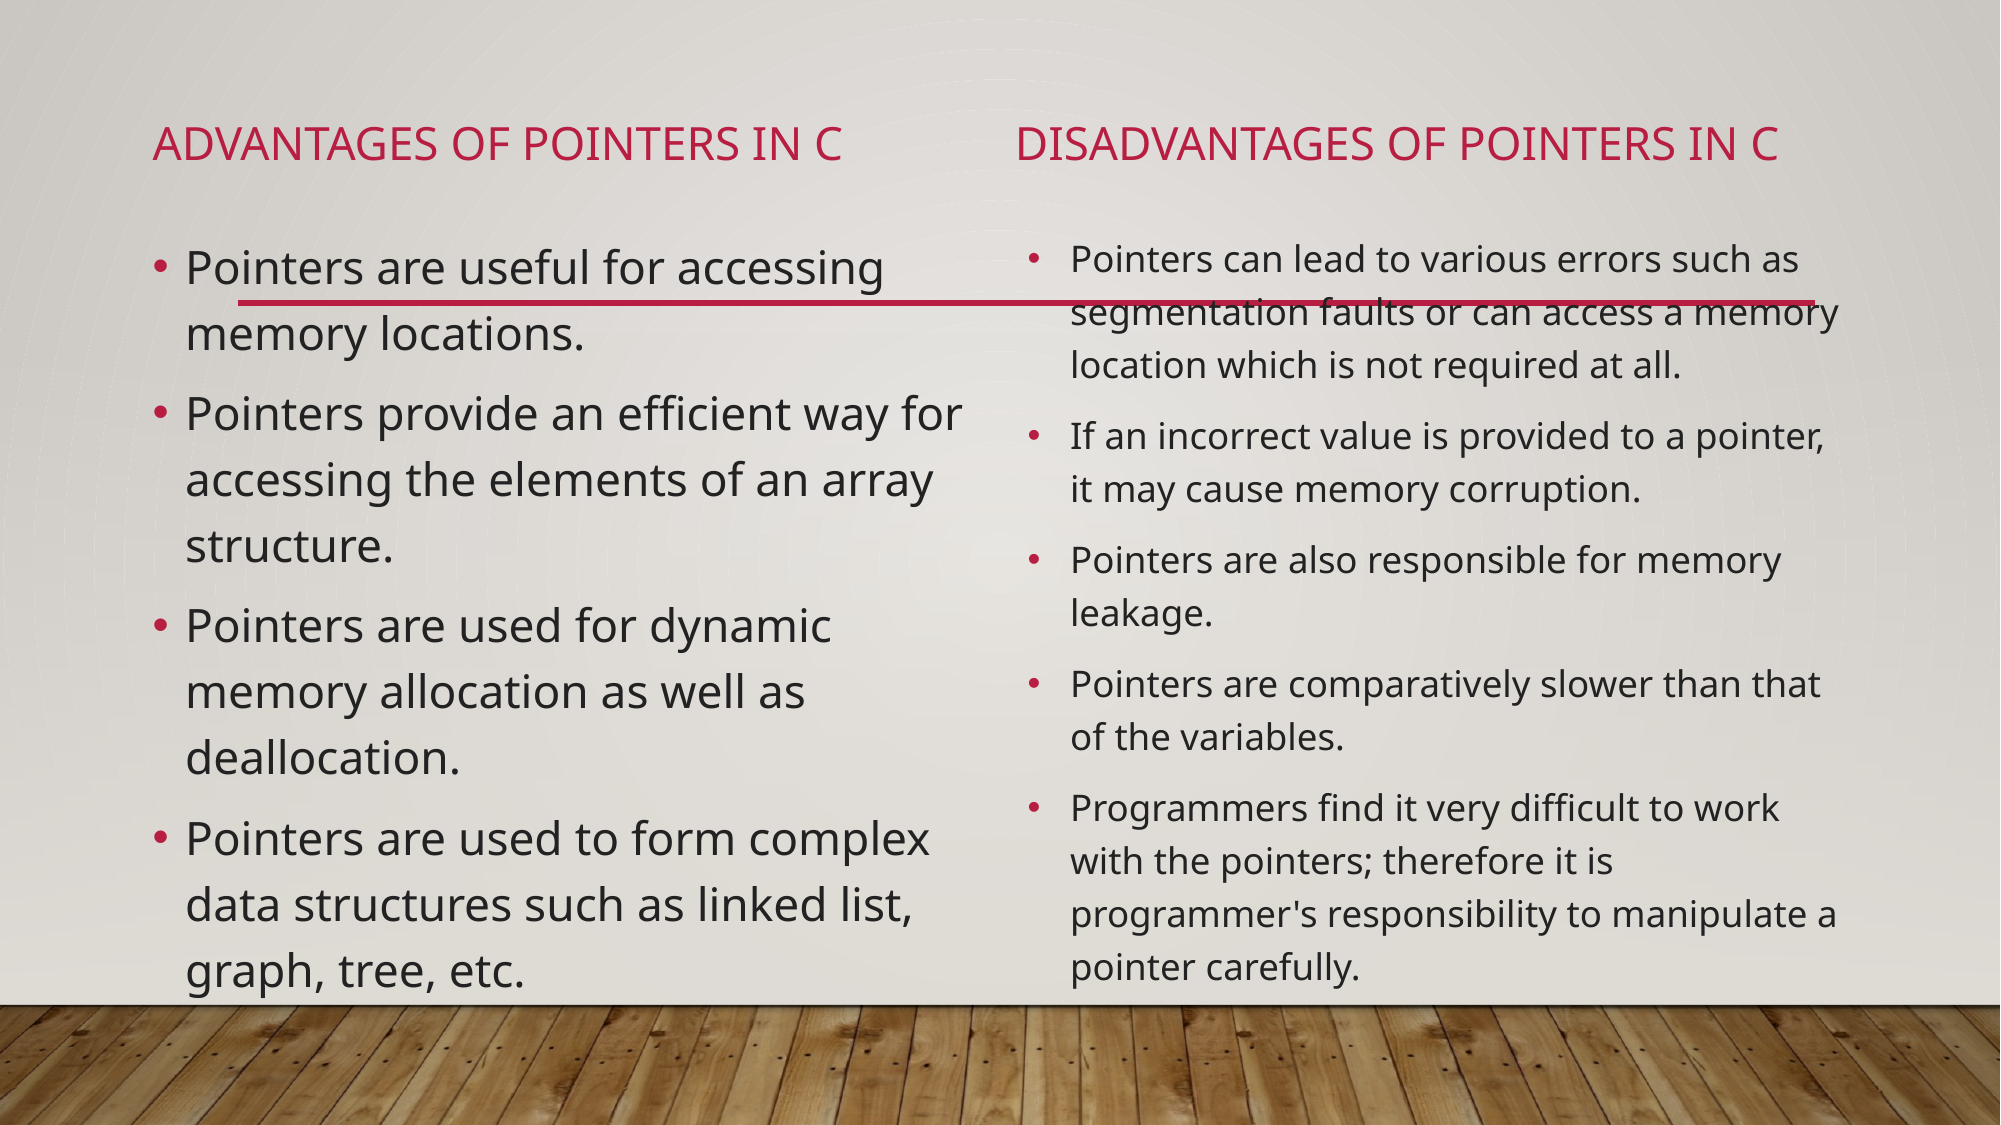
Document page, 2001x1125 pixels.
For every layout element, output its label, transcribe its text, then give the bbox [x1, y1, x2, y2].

list Disadvantages of Pointers in C [999, 42, 1851, 178]
list Pointers can lead to various errors such as segmentation faults or can access a memory location which is not required at all. If an incorrect value is provided to a pointer, it may cause memory corruption. Pointers are also responsible for memory leakage. Pointers are comparatively slower than that of the variables. Programmers find it very difficult to work with the pointers; therefore it is programmer's responsibility to manipulate a pointer carefully. [1012, 219, 1863, 1016]
picture [0, 1005, 2000, 1125]
list Pointers are useful for accessing memory locations. Pointers provide an efficient way for accessing the elements of an array structure. Pointers are used for dynamic memory allocation as well as deallocation. Pointers are used to form complex data structures such as linked list, graph, tree, etc. [137, 219, 984, 1016]
list Advantages of Pointers in C [137, 42, 984, 178]
